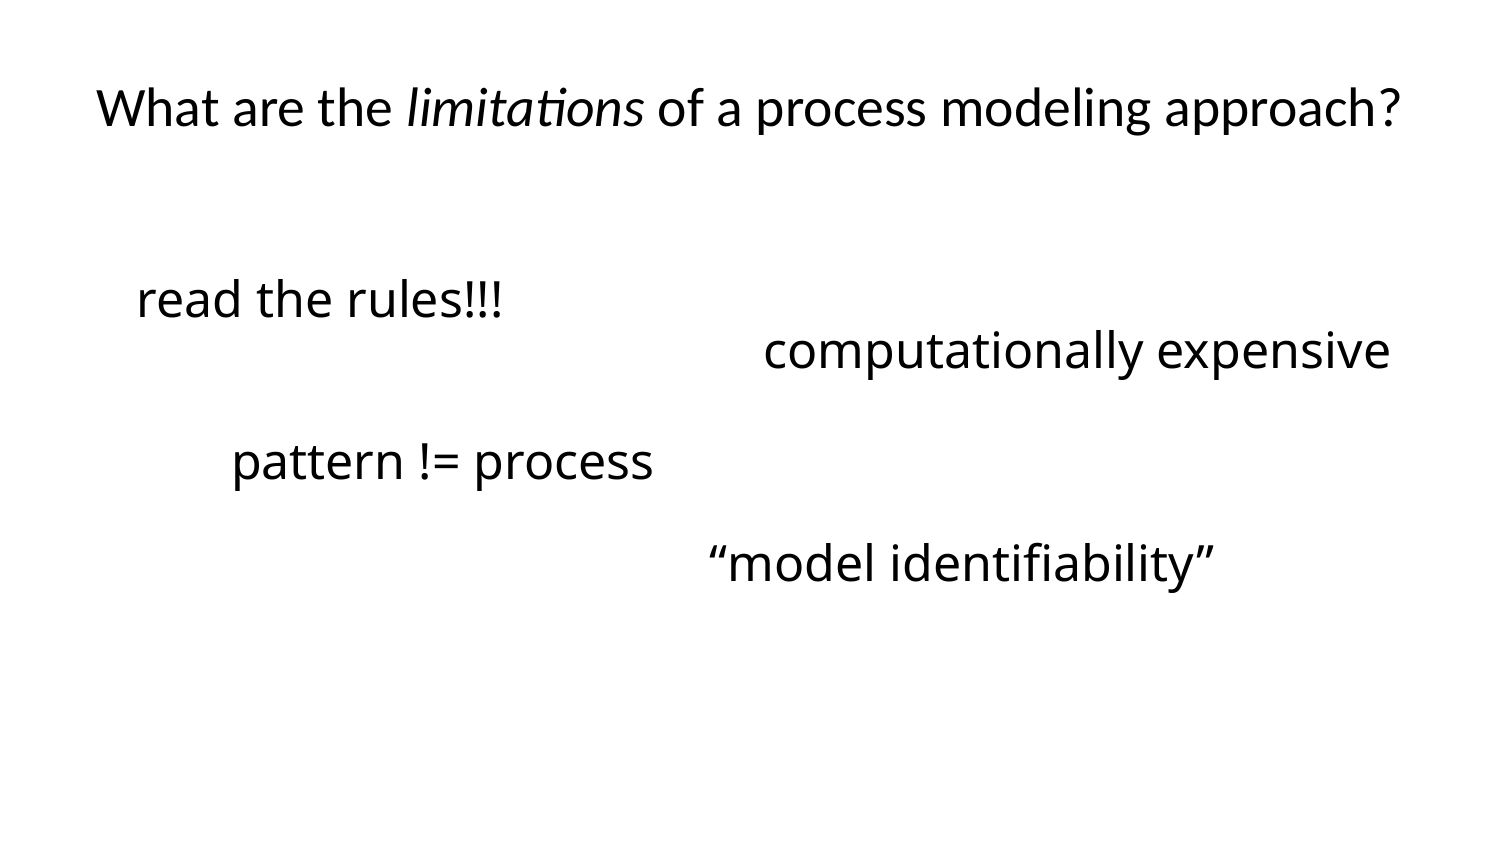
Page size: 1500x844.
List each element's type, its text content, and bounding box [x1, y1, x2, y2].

text_box computationally expensive [748, 311, 1407, 386]
text_box read the rules!!! [121, 260, 519, 335]
title What are the limitations of a process modeling approach? [75, 33, 1425, 175]
text_box “model identifiability” [694, 523, 1230, 599]
text_box pattern != process [216, 421, 670, 497]
